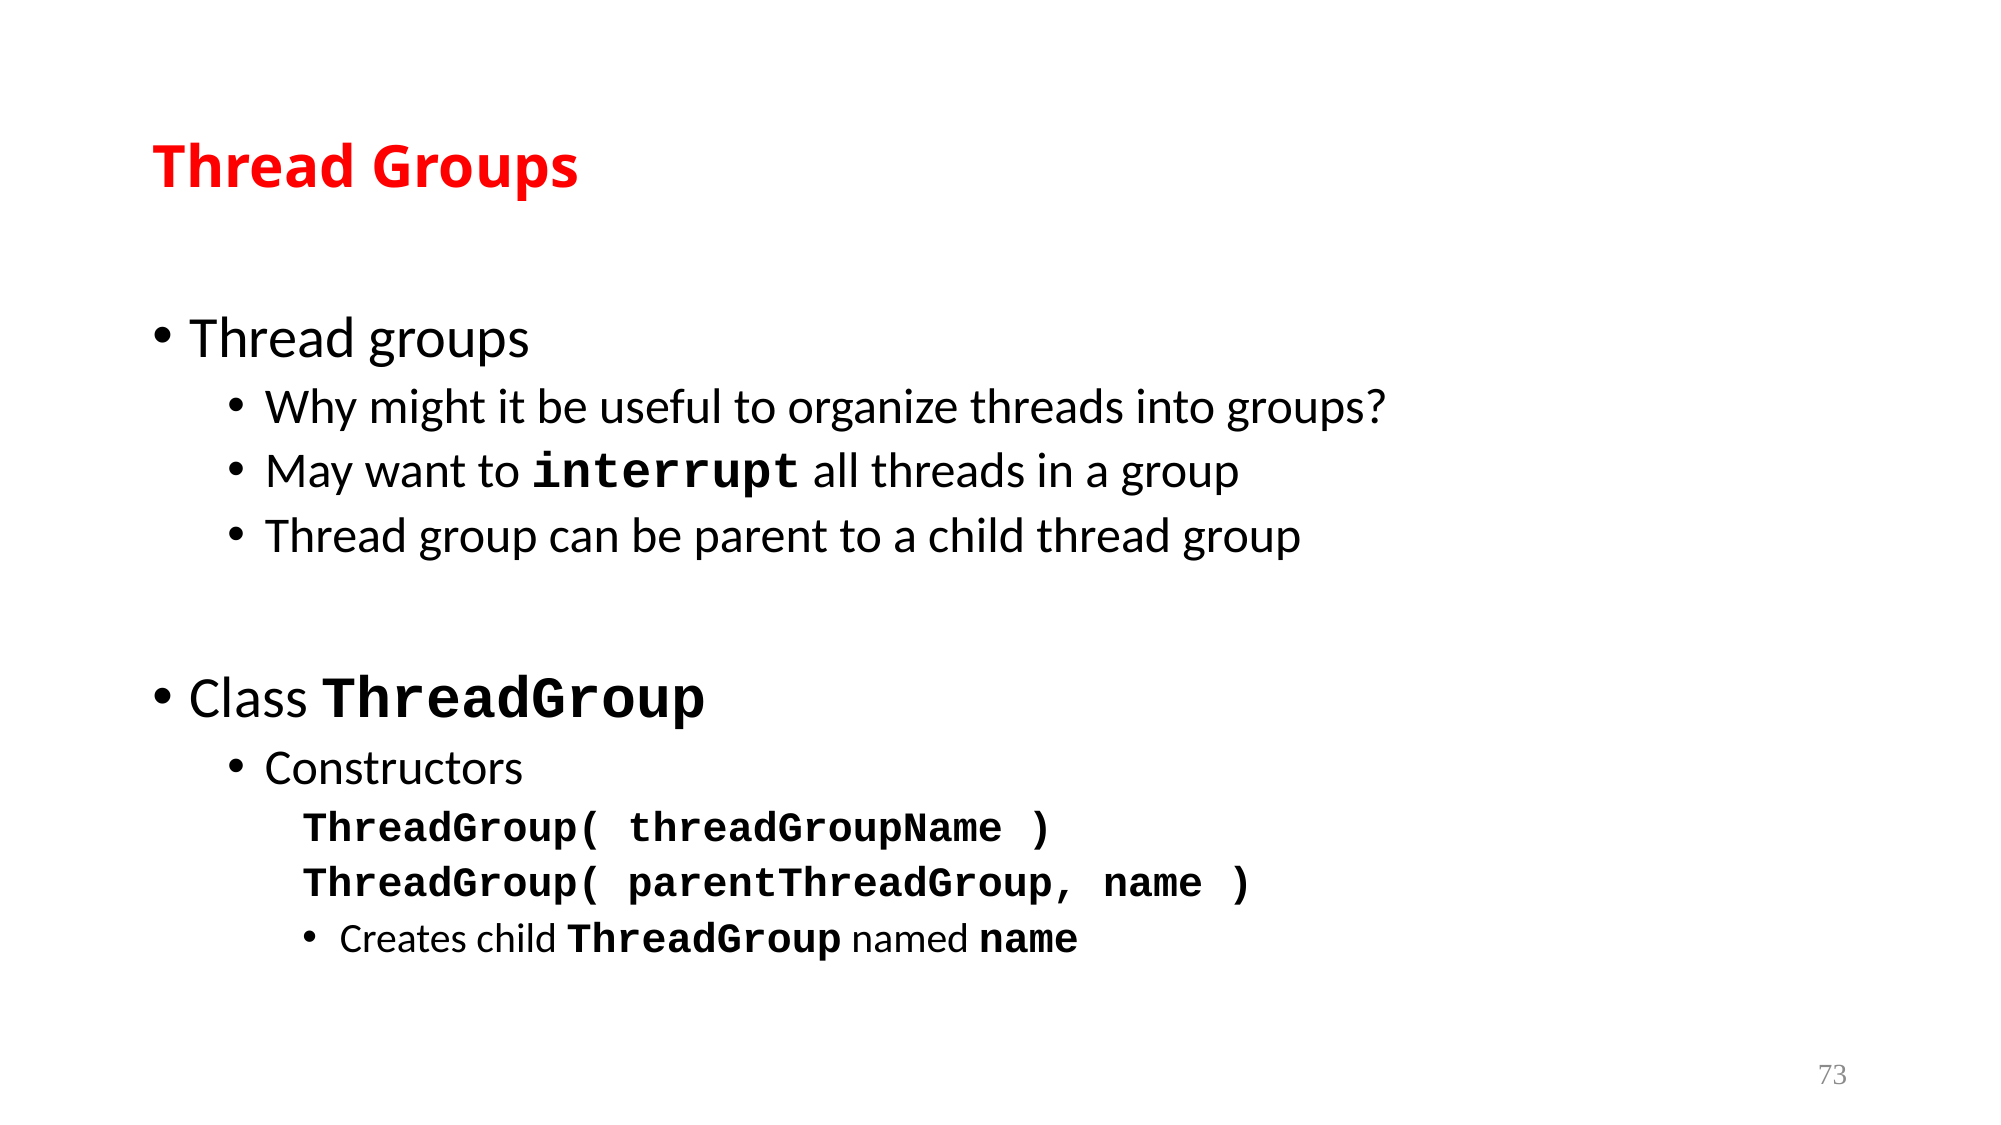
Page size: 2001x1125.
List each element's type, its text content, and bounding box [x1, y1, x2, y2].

slide_number 73 [1412, 1042, 1863, 1103]
list Thread groups Why might it be useful to organize threads into groups? May want to interrupt all threads in a group Thread group can be parent to a child thread group Class ThreadGroup Constructors ThreadGroup( threadGroupName ) ThreadGroup( parentThreadGroup, name ) Creates child ThreadGroup named name [137, 299, 1863, 1014]
title Thread Groups [137, 59, 1863, 278]
